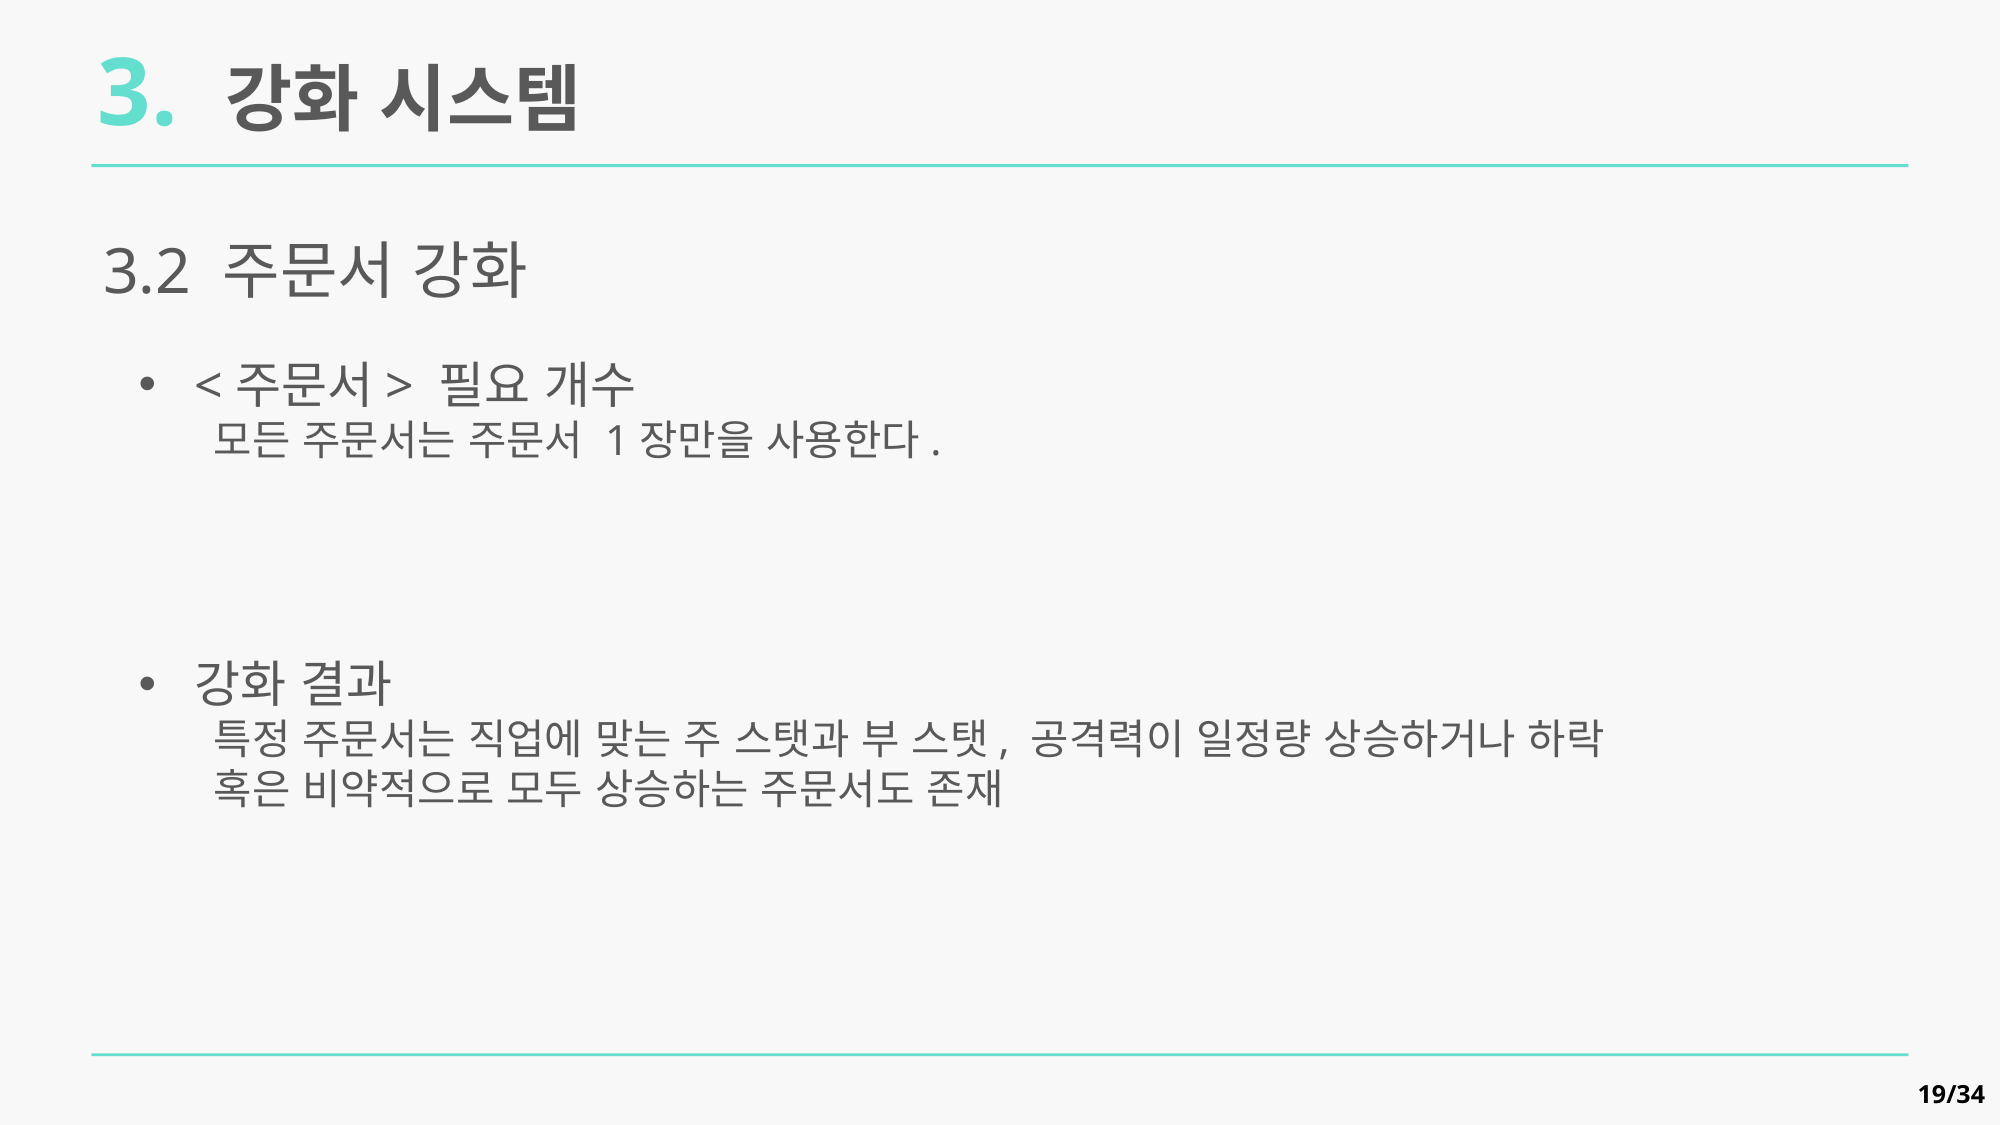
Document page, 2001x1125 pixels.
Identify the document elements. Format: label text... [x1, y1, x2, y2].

slide_number 19/34 [1550, 1065, 2000, 1125]
text_box 강화 결과 특정 주문서는 직업에 맞는 주 스탯과 부 스탯, 공격력이 일정량 상승하거나 하락 혹은 비약적으로 모두 상승하는 주문서도 존재 [123, 645, 1944, 821]
text_box 3. 강화 시스템 [82, 23, 597, 152]
text_box <주문서> 필요 개수 모든 주문서는 주문서 1장만을 사용한다. [123, 345, 1944, 471]
text_box [90, 163, 1909, 168]
text_box [90, 1052, 1909, 1057]
text_box 3.2 주문서 강화 [88, 224, 543, 314]
